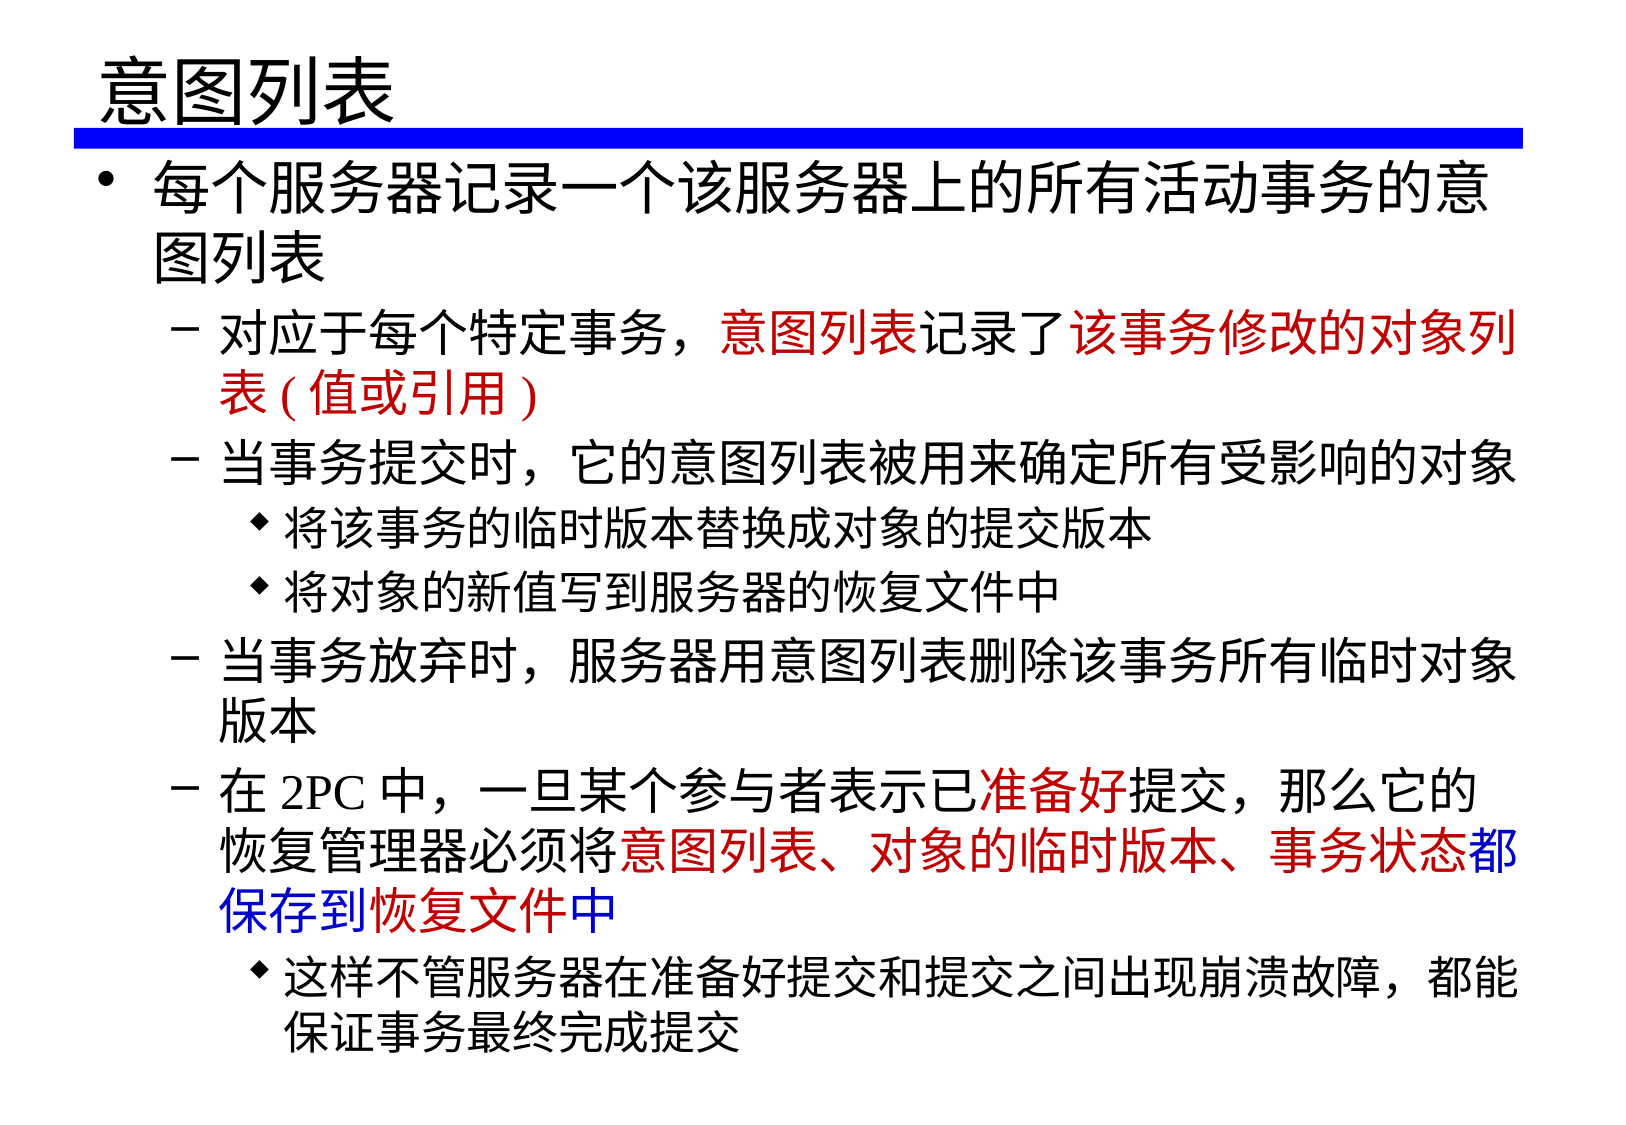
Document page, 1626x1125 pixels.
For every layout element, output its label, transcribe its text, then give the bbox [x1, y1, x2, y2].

title 意图列表 [81, 0, 1535, 143]
list 每个服务器记录一个该服务器上的所有活动事务的意图列表 对应于每个特定事务，意图列表记录了该事务修改的对象列表(值或引用) 当事务提交时，它的意图列表被用来确定所有受影响的对象 将该事务的临时版本替换成对象的提交版本 将对象的新值写到服务器的恢复文件中 当事务放弃时，服务器用意图列表删除该事务所有临时对象版本 在2PC中，一旦某个参与者表示已准备好提交，那么它的恢复管理器必须将意图列表、对象的临时版本、事务状态都保存到恢复文件中 这样不管服务器在准备好提交和提交之间出现崩溃故障，都能保证事务最终完成提交 [81, 143, 1535, 1125]
